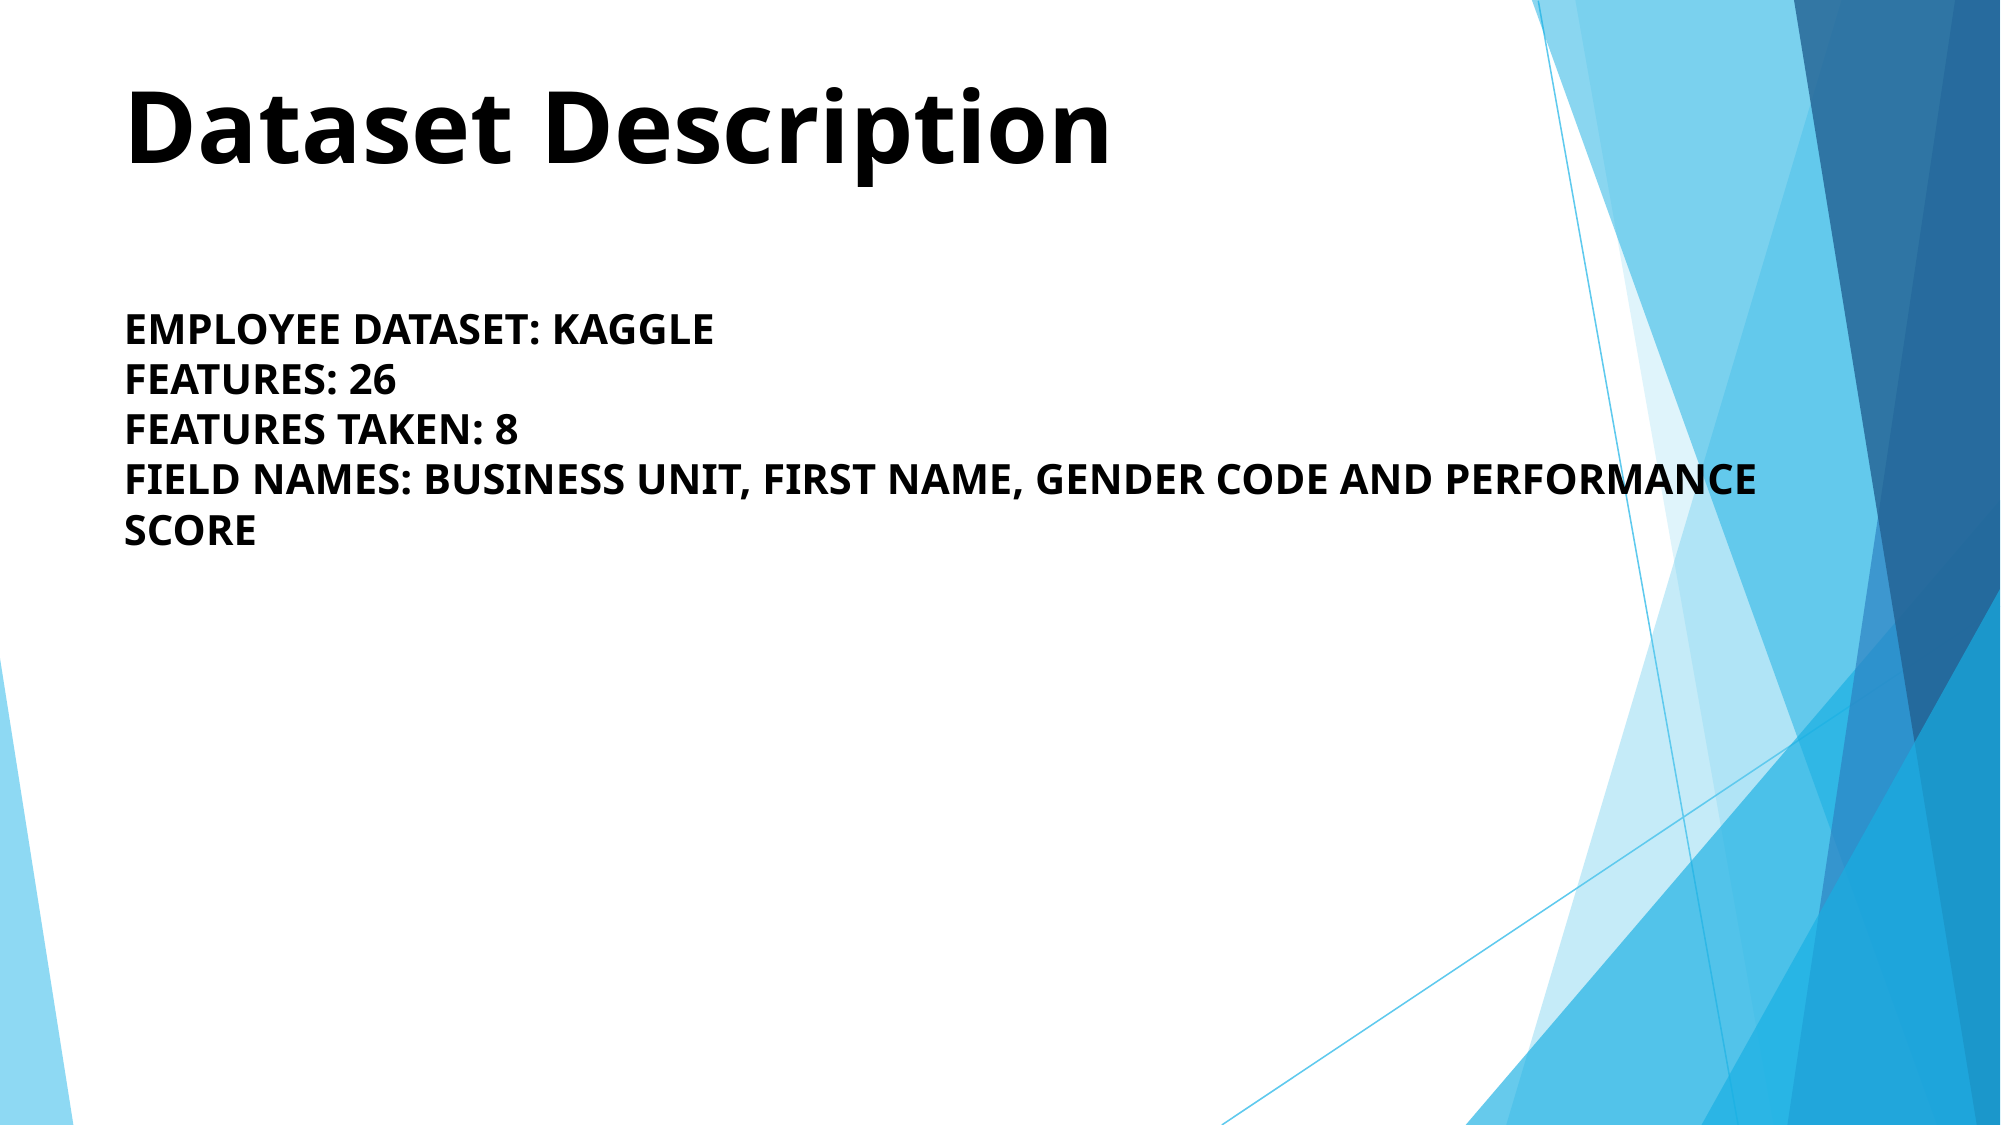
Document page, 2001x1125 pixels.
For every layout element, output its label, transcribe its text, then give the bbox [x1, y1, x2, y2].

title Dataset Description EMPLOYEE DATASET: KAGGLE FEATURES: 26 FEATURES TAKEN: 8 FIELD NAMES: BUSINESS UNIT, FIRST NAME, GENDER CODE AND PERFORMANCE SCORE [123, 63, 1877, 453]
